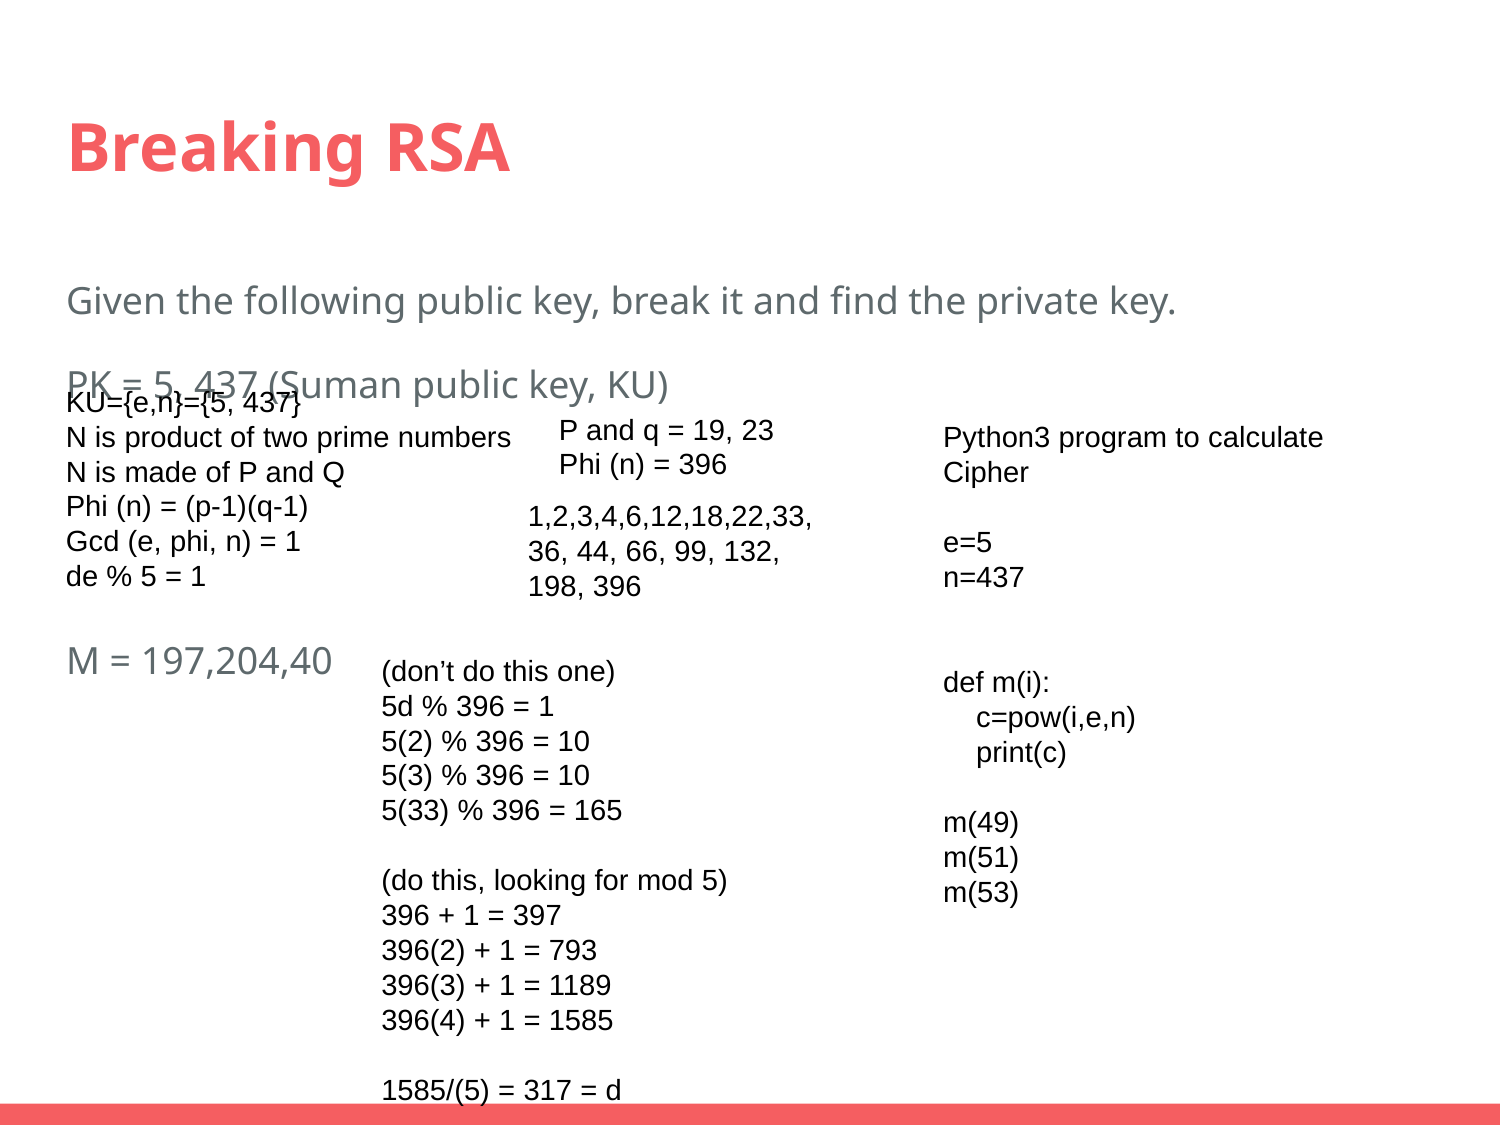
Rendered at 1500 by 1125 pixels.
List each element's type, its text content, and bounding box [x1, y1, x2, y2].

text_box Python3 program to calculate Cipher e=5 n=437 def m(i): c=pow(i,e,n) print(c) m(49) m(51) m(53) [928, 403, 1421, 958]
title Breaking RSA [51, 85, 1449, 223]
text_box 1,2,3,4,6,12,18,22,33, 36, 44, 66, 99, 132, 198, 396 [513, 489, 837, 610]
text_box P and q = 19, 23 Phi (n) = 396 [544, 403, 837, 489]
text_box KU={e,n}={5, 437} N is product of two prime numbers N is made of P and Q Phi (n) = (p-1)(q-1) Gcd (e, phi, n) = 1 de % 5 = 1 [51, 375, 682, 601]
list Given the following public key, break it and find the private key. PK = 5, 437 (Suman public key, KU) M = 197,204,40 [51, 252, 1449, 1000]
text_box (don’t do this one) 5d % 396 = 1 5(2) % 396 = 10 5(3) % 396 = 10 5(33) % 396 = 165 (do this, looking for mod 5) 396 + 1 = 397 396(2) + 1 = 793 396(3) + 1 = 1189 396(4) + 1 = 1585 1585/(5) = 317 = d [366, 644, 804, 1125]
